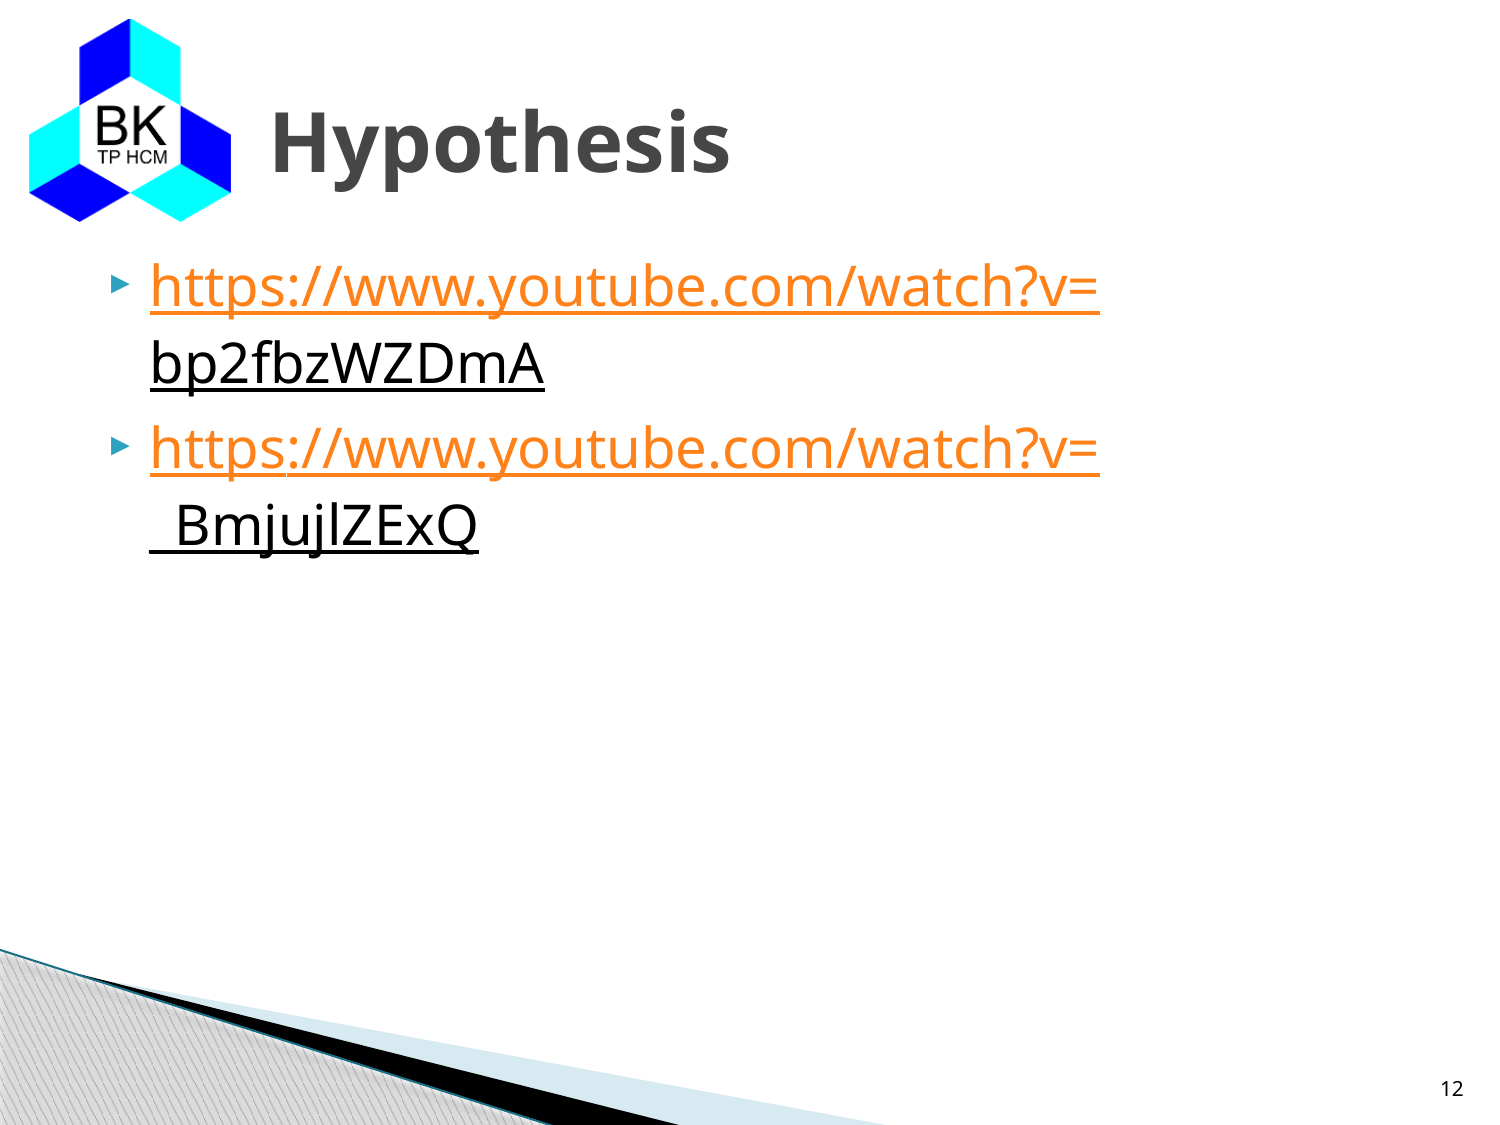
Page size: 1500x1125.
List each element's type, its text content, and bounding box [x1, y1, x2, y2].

list https://www.youtube.com/watch?v=bp2fbzWZDmA https://www.youtube.com/watch?v=_BmjujlZExQ [75, 242, 1425, 986]
picture [29, 19, 231, 222]
title Hypothesis [253, 45, 1425, 233]
slide_number 12 [1418, 1051, 1479, 1112]
